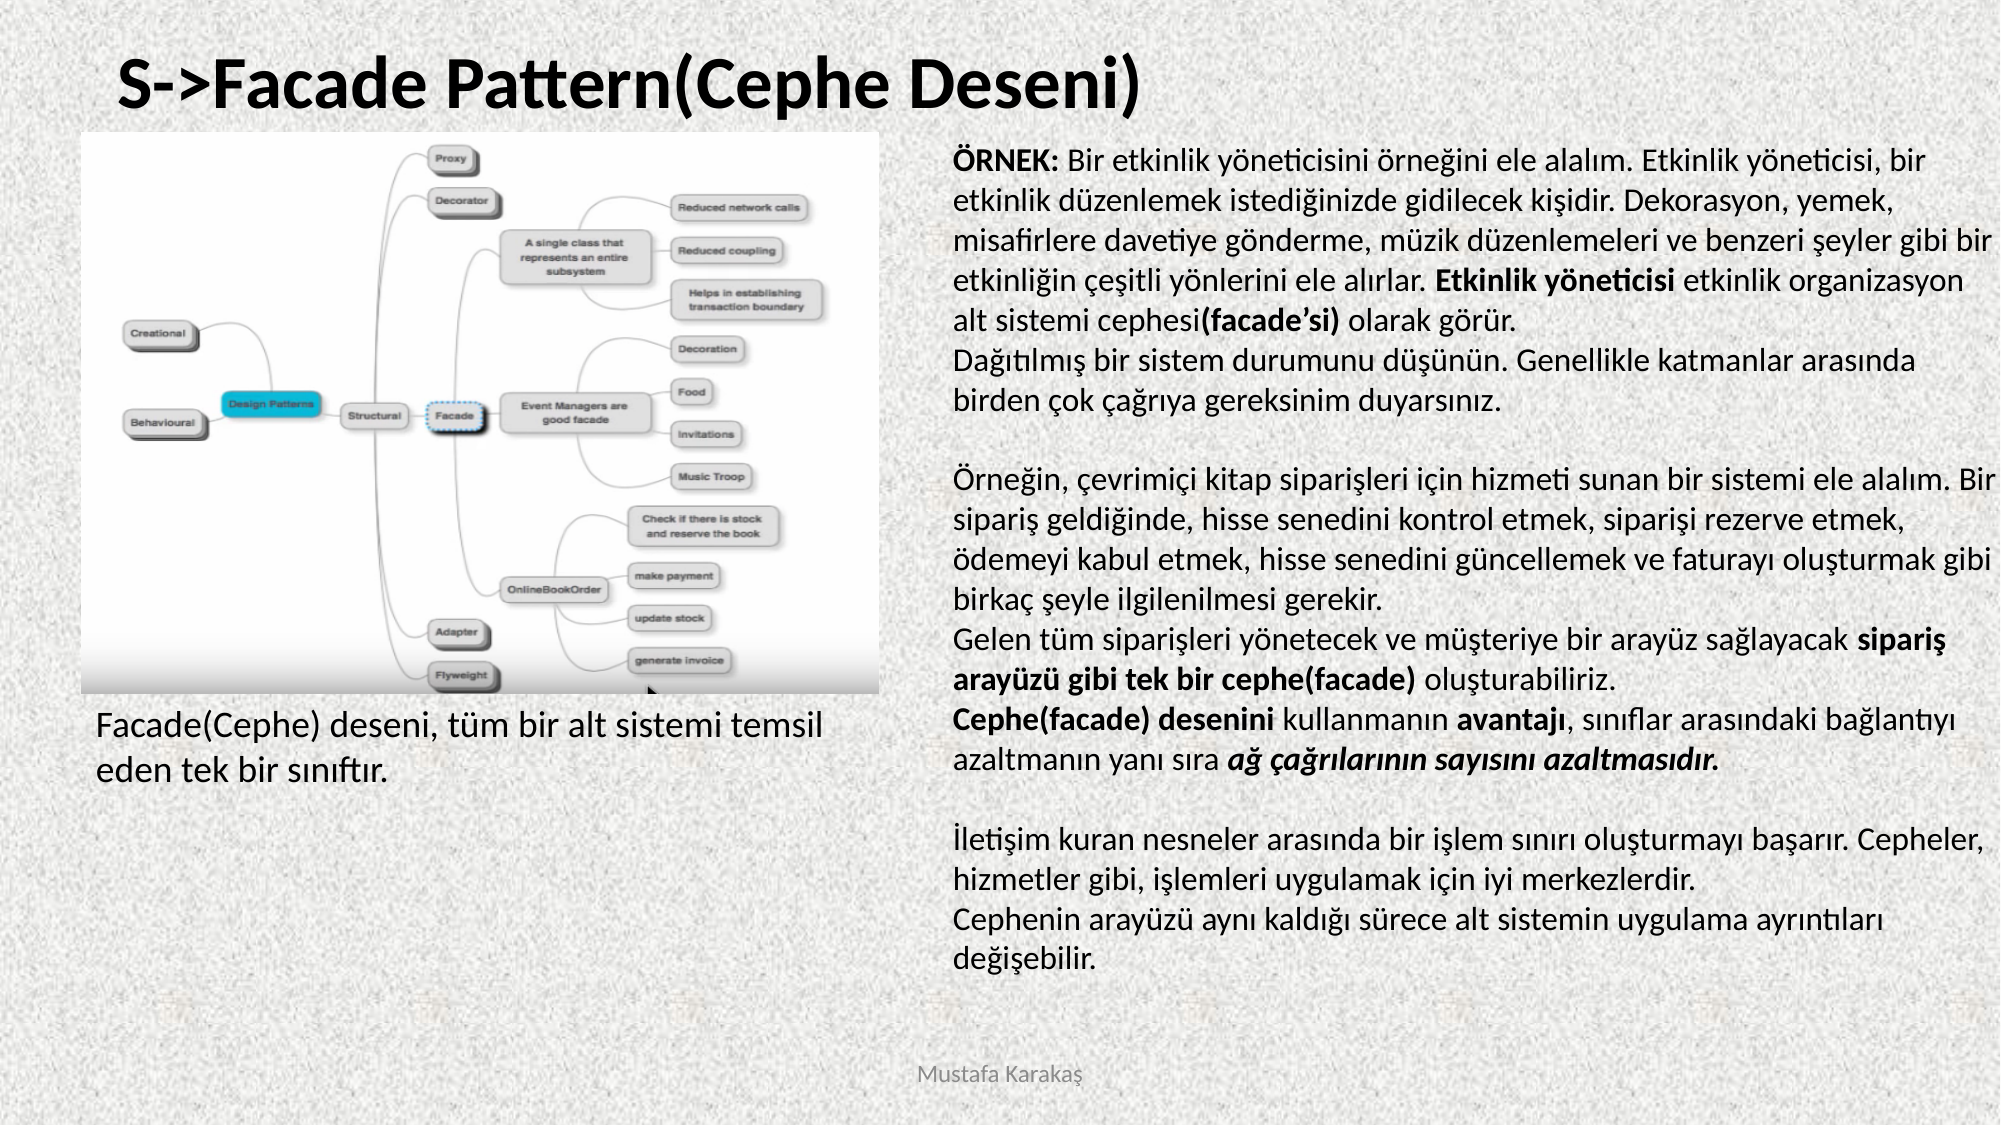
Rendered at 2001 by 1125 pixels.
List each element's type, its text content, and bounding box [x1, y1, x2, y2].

text_box Facade(Cephe) deseni, tüm bir alt sistemi temsil eden tek bir sınıftır. [81, 694, 879, 798]
text_box ÖRNEK: Bir etkinlik yöneticisini örneğini ele alalım. Etkinlik yöneticisi, bir etkinlik düzenlemek istediğinizde gidilecek kişidir. Dekorasyon, yemek, misafirlere davetiye gönderme, müzik düzenlemeleri ve benzeri şeyler gibi bir etkinliğin çeşitli yönlerini ele alırlar. Etkinlik yöneticisi etkinlik organizasyon alt sistemi cephesi(facade’si) olarak görür. Dağıtılmış bir sistem durumunu düşünün. Genellikle katmanlar arasında birden çok çağrıya gereksinim duyarsınız. Örneğin, çevrimiçi kitap siparişleri için hizmeti sunan bir sistemi ele alalım. Bir sipariş geldiğinde, hisse senedini kontrol etmek, siparişi rezerve etmek, ödemeyi kabul etmek, hisse senedini güncellemek ve faturayı oluşturmak gibi birkaç şeyle ilgilenilmesi gerekir. Gelen tüm siparişleri yönetecek ve müşteriye bir arayüz sağlayacak sipariş arayüzü gibi tek bir cephe(facade) oluşturabiliriz. Cephe(facade) desenini kullanmanın avantajı, sınıflar arasındaki bağlantıyı azaltmanın yanı sıra ağ çağrılarının sayısını azaltmasıdır. İletişim kuran nesneler arasında bir işlem sınırı oluşturmayı başarır. Cepheler, hizmetler gibi, işlemleri uygulamak için iyi merkezlerdir. Cephenin arayüzü aynı kaldığı sürece alt sistemin uygulama ayrıntıları değişebilir. [938, 130, 2000, 984]
text_box S->Facade Pattern(Cephe Deseni) [102, 26, 1159, 132]
picture [0, 0, 2001, 1125]
footer Mustafa Karakaş [662, 1042, 1338, 1103]
